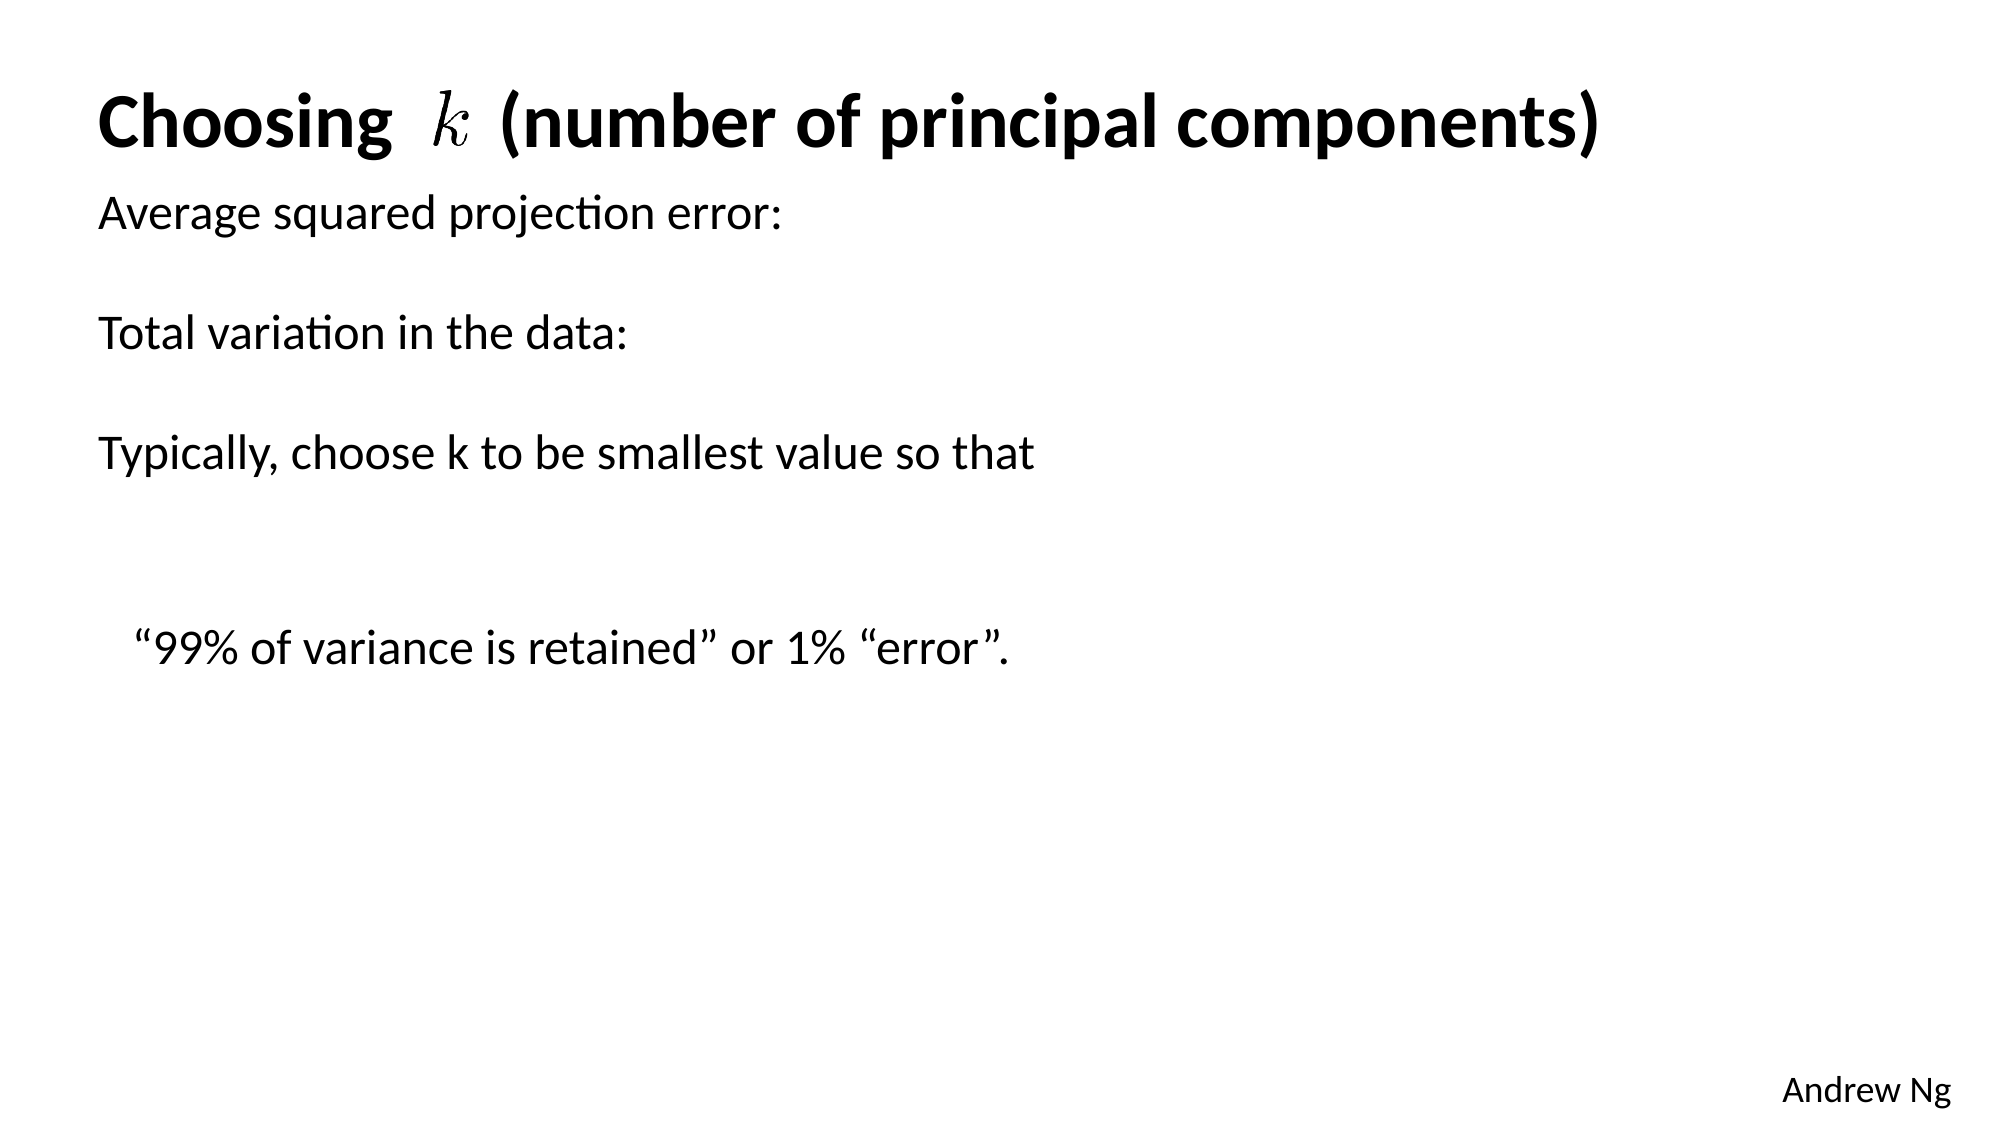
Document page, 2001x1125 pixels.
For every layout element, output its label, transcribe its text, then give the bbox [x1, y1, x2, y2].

text_box Choosing (number of principal components) [83, 62, 1900, 171]
text_box Andrew Ng [1767, 1057, 1967, 1117]
picture [433, 90, 469, 146]
